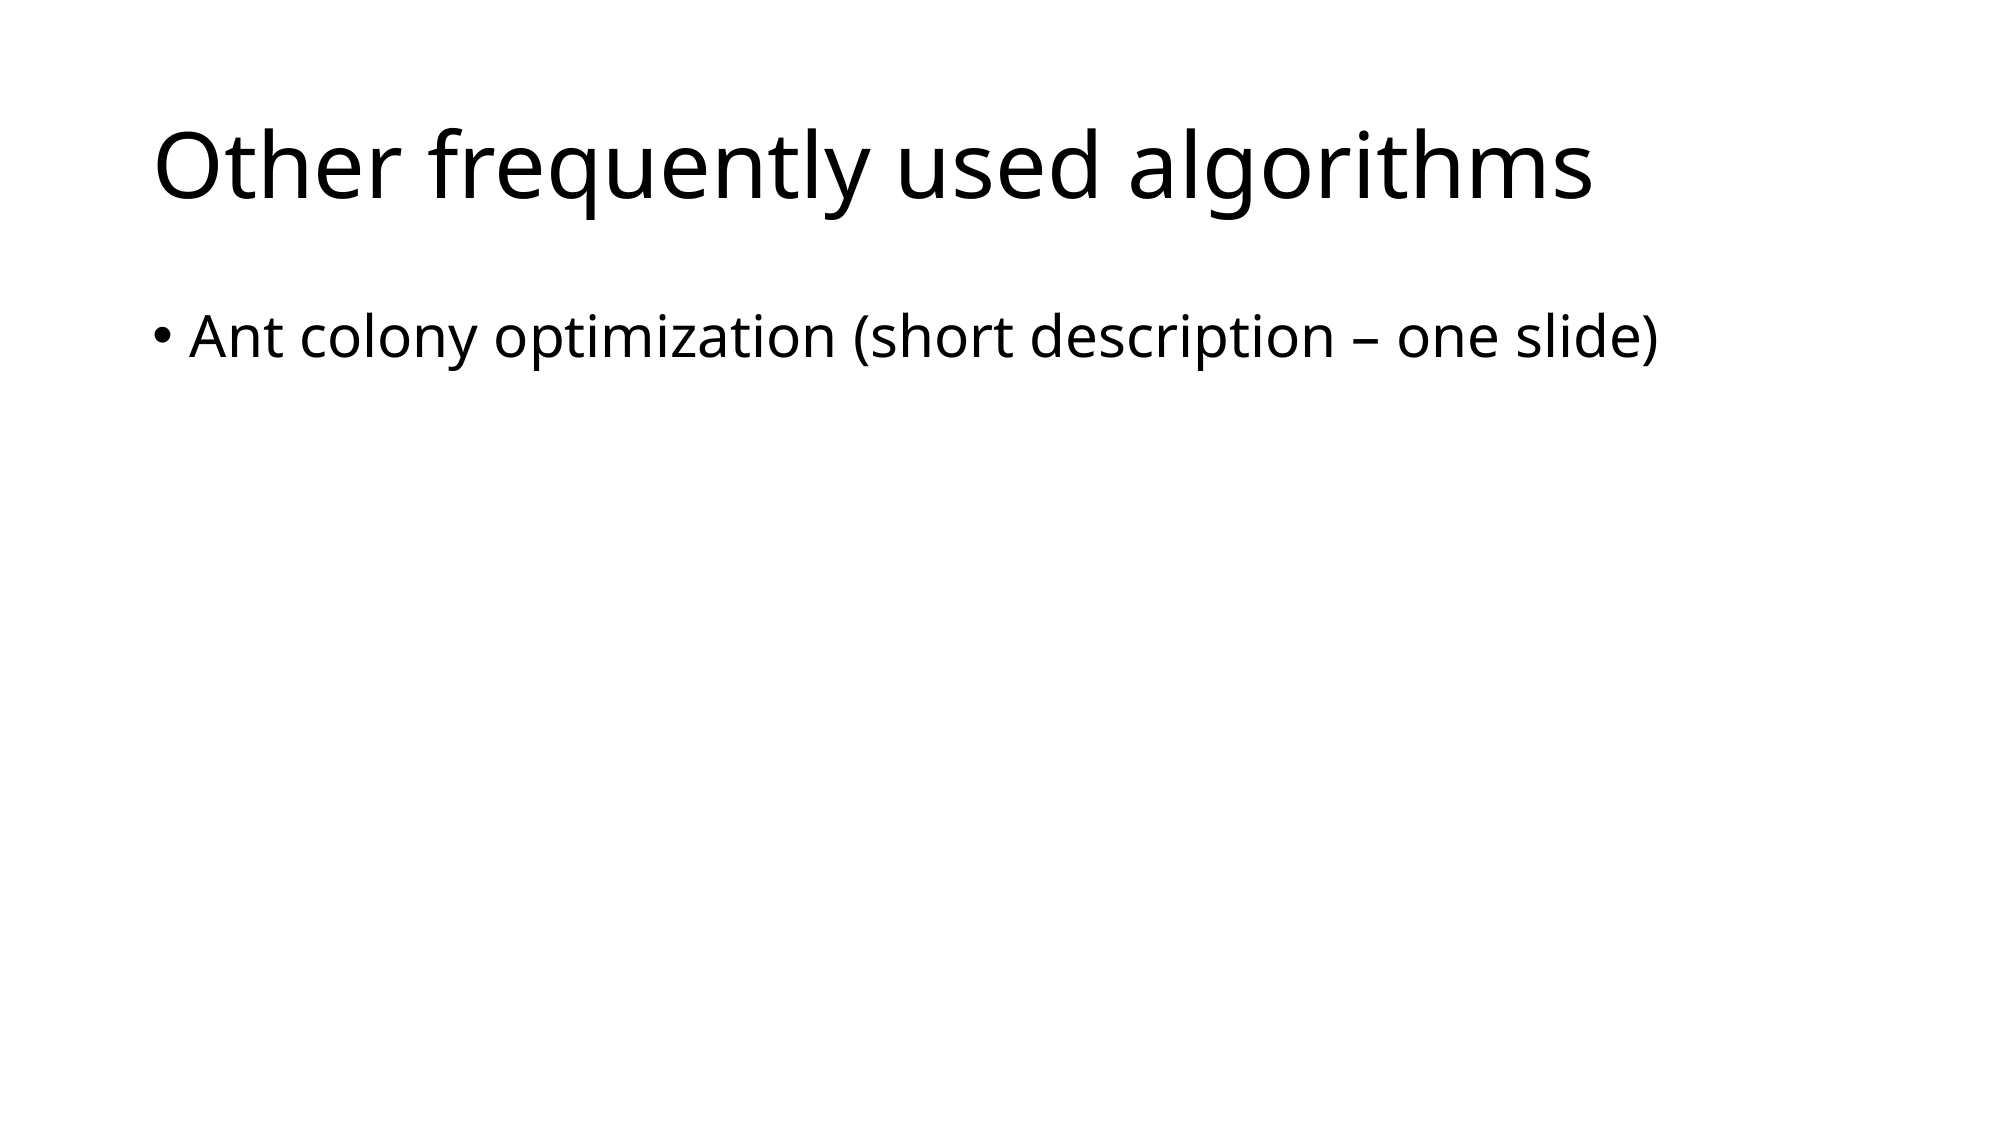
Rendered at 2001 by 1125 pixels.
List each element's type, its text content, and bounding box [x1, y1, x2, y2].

title Other frequently used algorithms [137, 59, 1863, 278]
list Ant colony optimization (short description – one slide) [137, 299, 1863, 1014]
